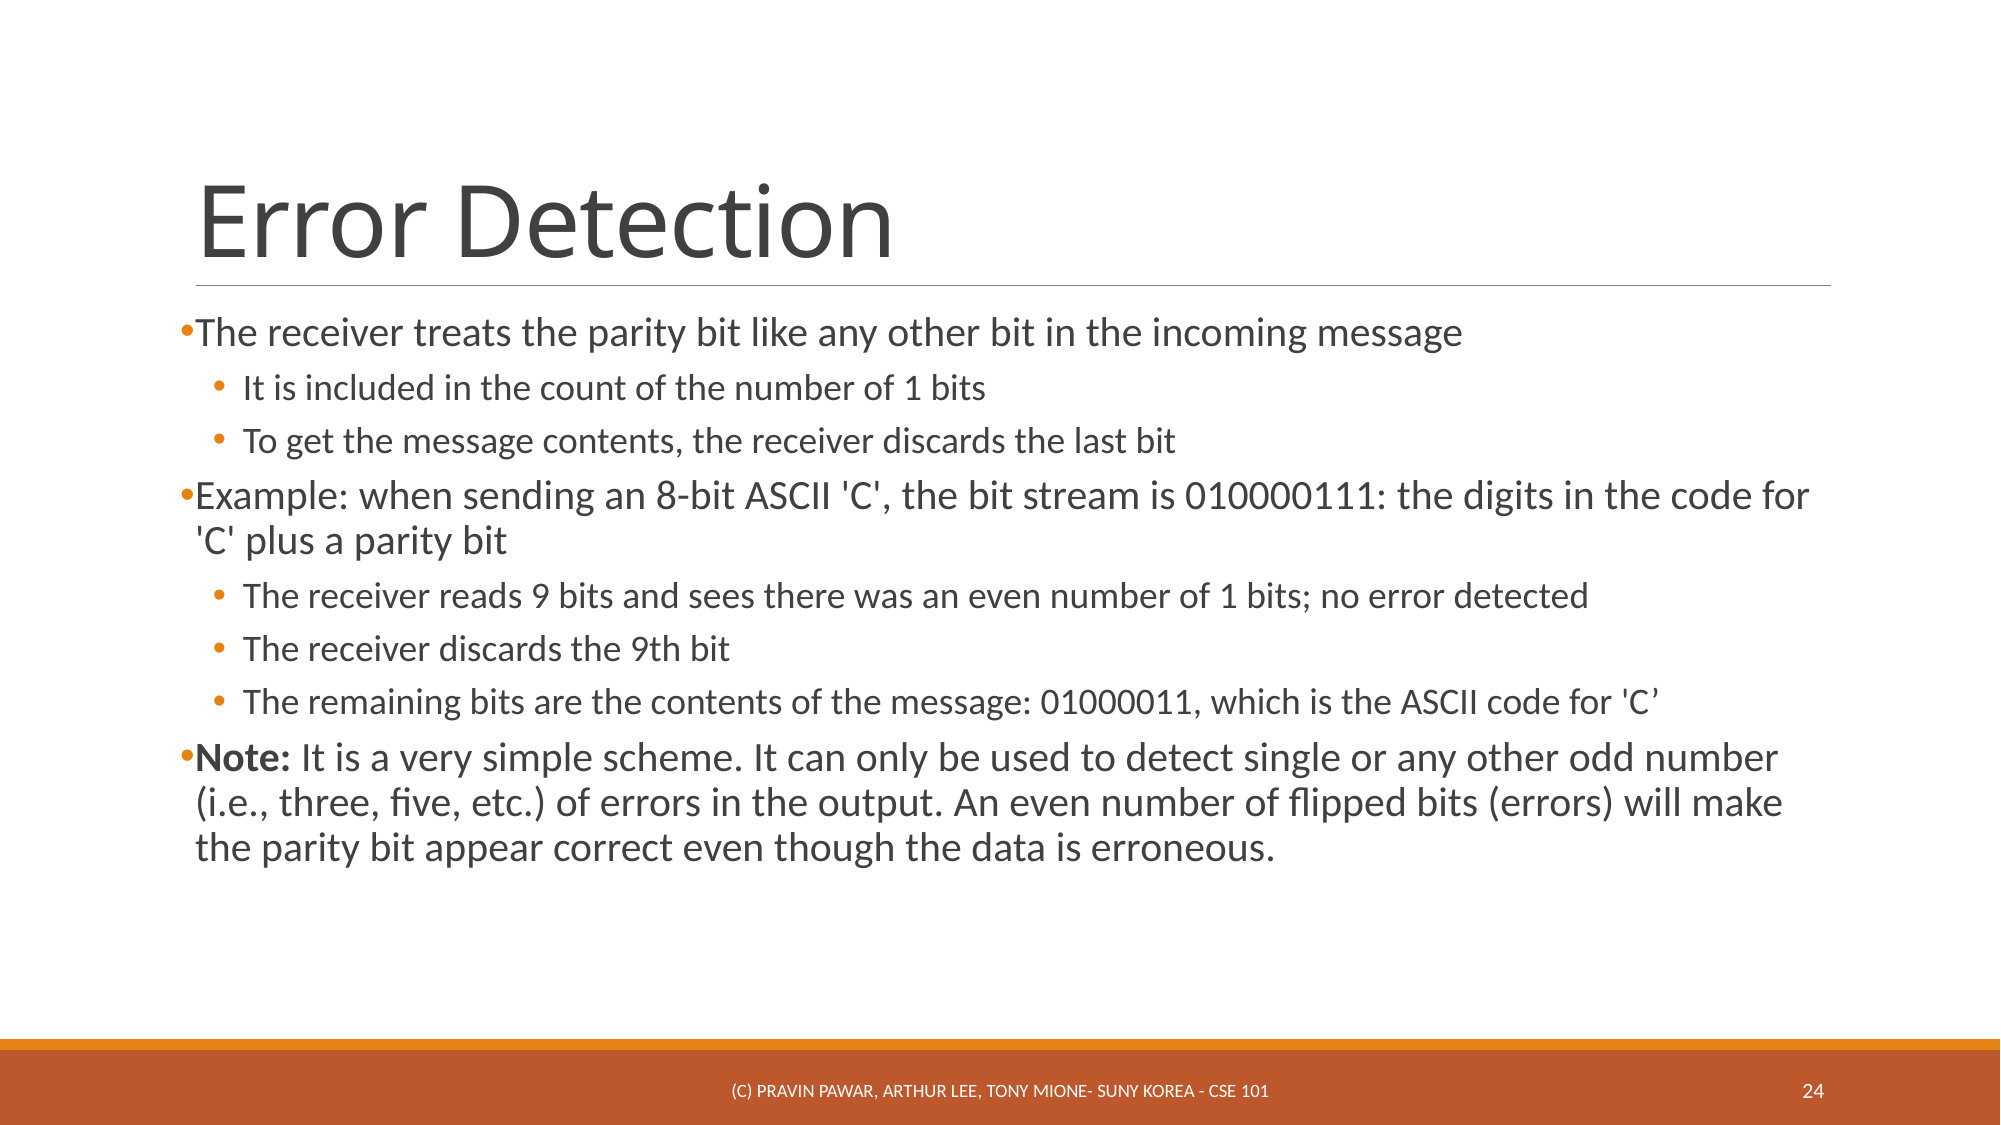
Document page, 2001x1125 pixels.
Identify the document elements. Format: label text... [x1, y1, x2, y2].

footer (c) Pravin Pawar, Arthur Lee, Tony Mione- SUNY Korea - CSE 101 [604, 1059, 1396, 1120]
slide_number 24 [1624, 1059, 1840, 1120]
title Error Detection [180, 47, 1830, 285]
list The receiver treats the parity bit like any other bit in the incoming message It is included in the count of the number of 1 bits To get the message contents, the receiver discards the last bit Example: when sending an 8-bit ASCII 'C', the bit stream is 010000111: the digits in the code for 'C' plus a parity bit The receiver reads 9 bits and sees there was an even number of 1 bits; no error detected The receiver discards the 9th bit The remaining bits are the contents of the message: 01000011, which is the ASCII code for 'C’ Note: It is a very simple scheme. It can only be used to detect single or any other odd number (i.e., three, five, etc.) of errors in the output. An even number of flipped bits (errors) will make the parity bit appear correct even though the data is erroneous. [180, 302, 1830, 963]
